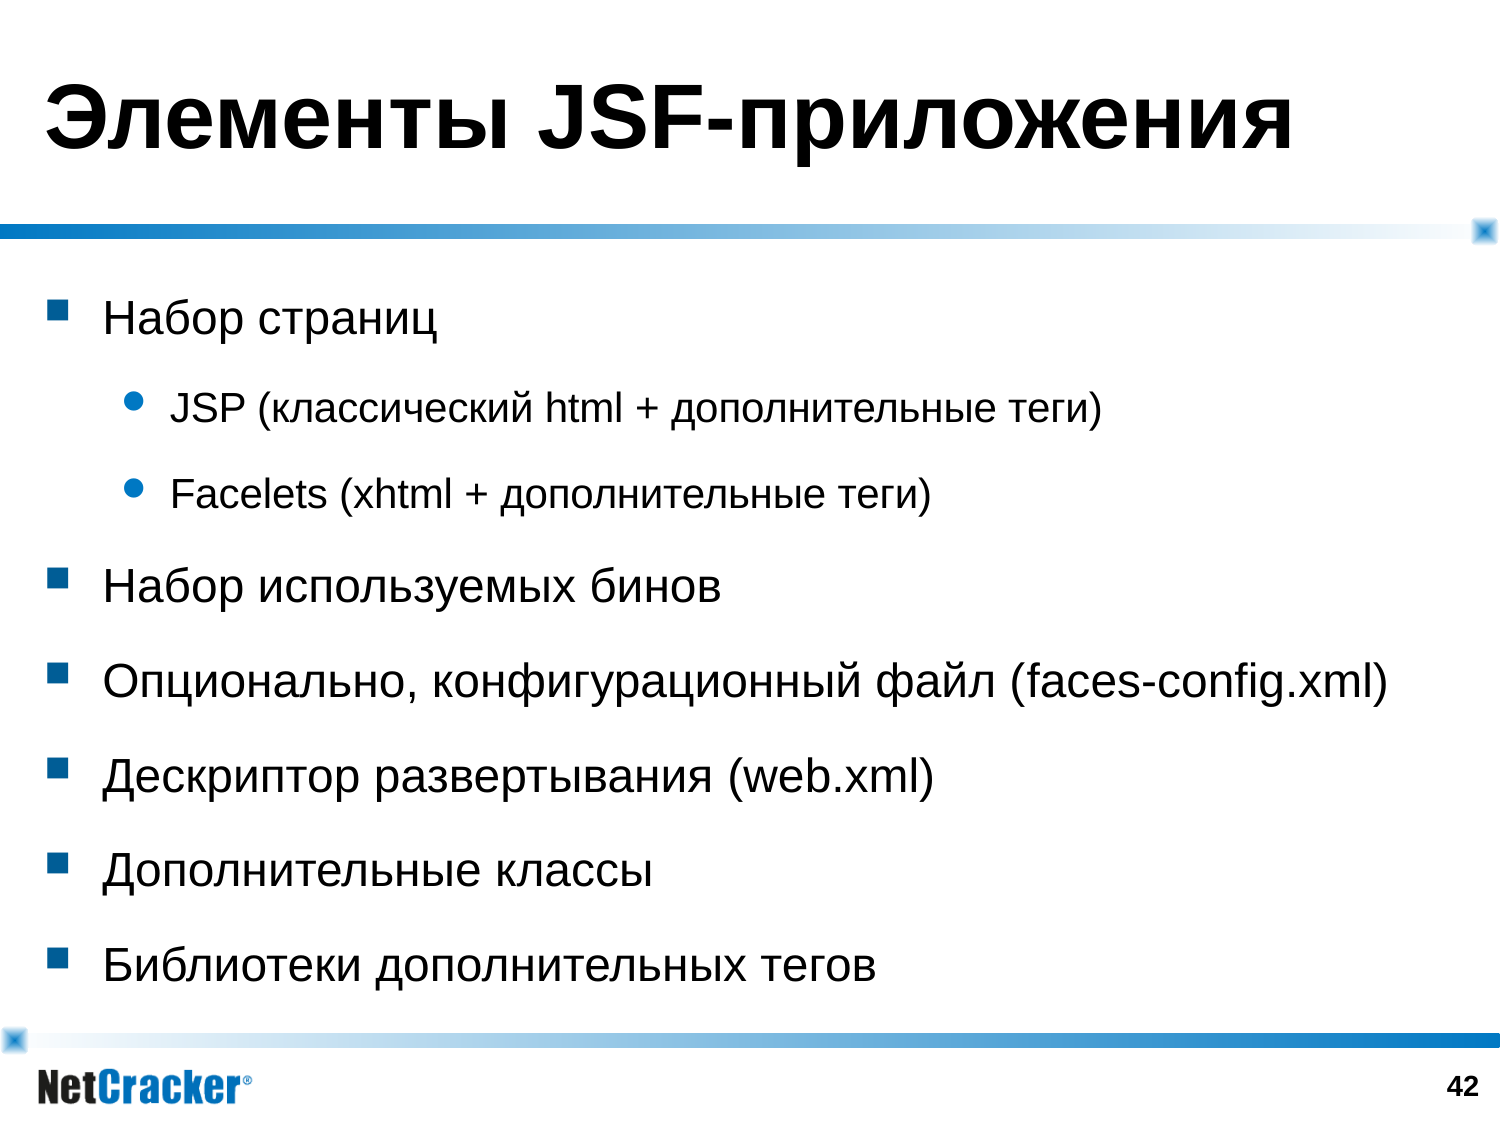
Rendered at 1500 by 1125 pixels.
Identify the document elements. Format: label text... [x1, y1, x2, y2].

picture [34, 1063, 256, 1118]
list Набор страниц JSP (классический html + дополнительные теги) Facelets (xhtml + дополнительные теги) Набор используемых бинов Опционально, конфигурационный файл (faces-config.xml) Дескриптор развертывания (web.xml) Дополнительные классы Библиотеки дополнительных тегов [29, 268, 1470, 1004]
slide_number 41 [1143, 1034, 1495, 1111]
title Элементы JSF-приложения [29, 0, 1470, 225]
